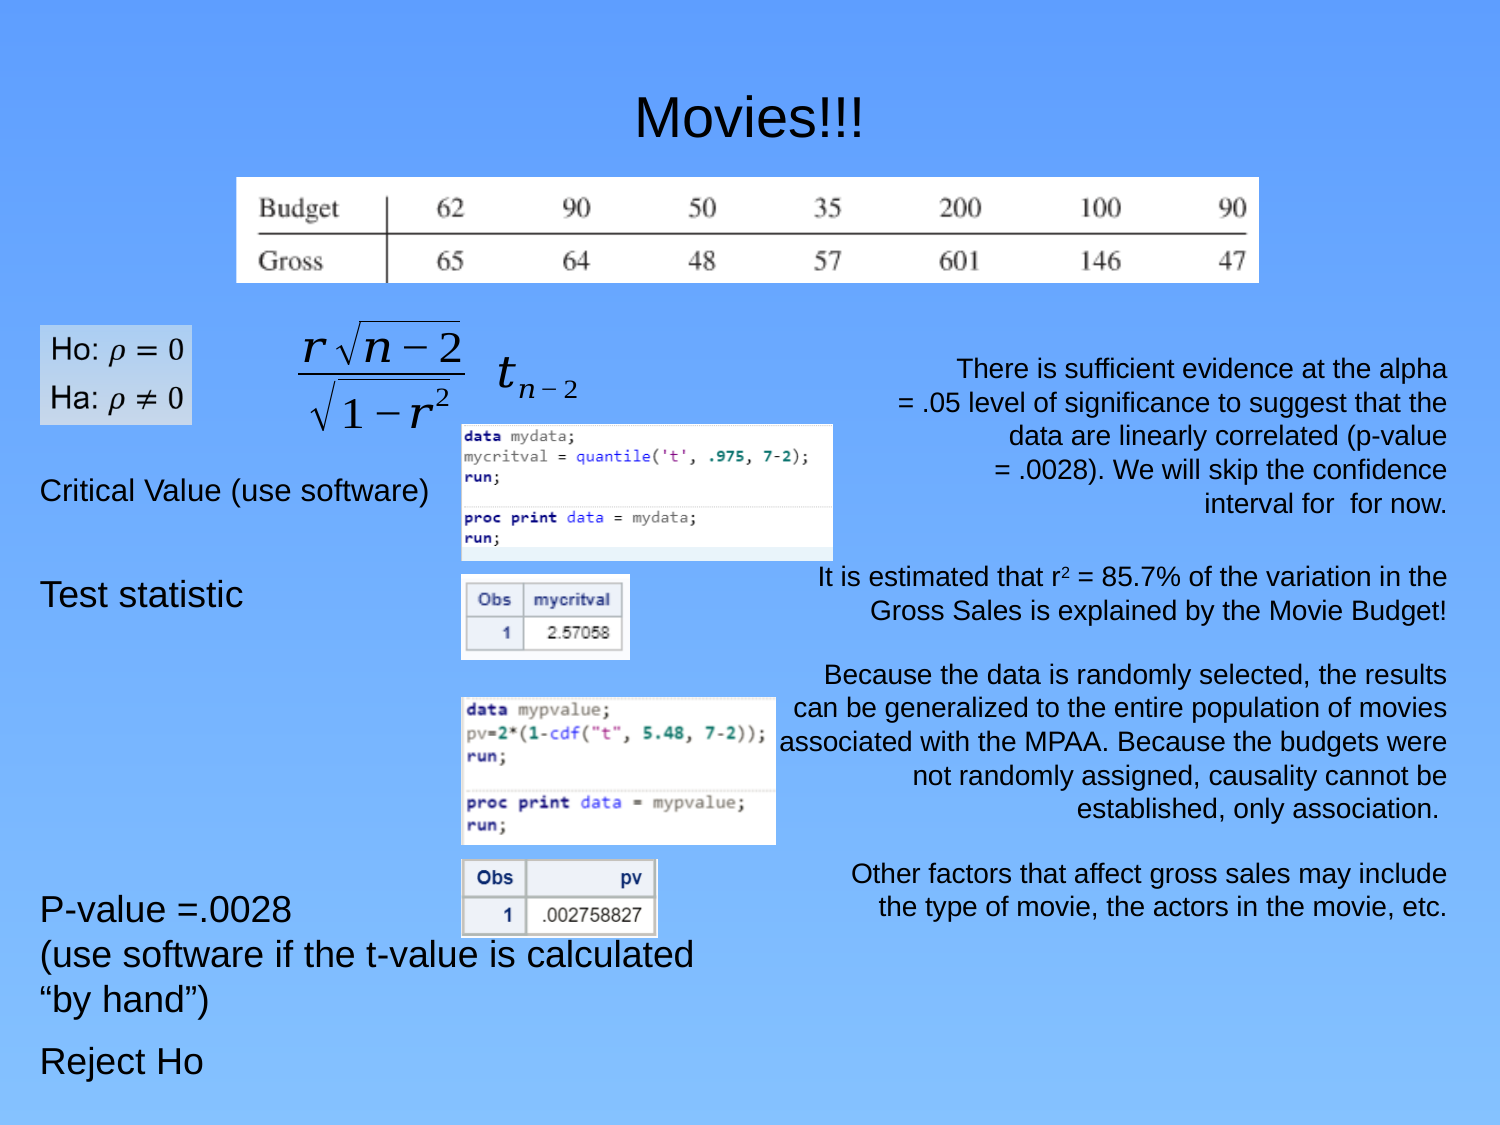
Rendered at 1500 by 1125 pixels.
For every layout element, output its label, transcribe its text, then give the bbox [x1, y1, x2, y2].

picture [236, 176, 1264, 283]
title Movies!!! [271, 71, 1229, 157]
text_box It is estimated that r2 = 85.7% of the variation in the Gross Sales is explained by the Movie Budget! [762, 551, 1463, 634]
text_box Test statistic [24, 562, 419, 623]
picture [460, 696, 776, 845]
picture [460, 424, 833, 561]
picture [460, 574, 630, 660]
text_box Because the data is randomly selected, the results can be generalized to the entire population of movies associated with the MPAA. Because the budgets were not randomly assigned, causality cannot be established, only association. [762, 648, 1463, 832]
text_box Reject Ho [24, 1029, 289, 1090]
picture [40, 324, 193, 425]
text_box Other factors that affect gross sales may include the type of movie, the actors in the movie, etc. [818, 847, 1463, 930]
text_box P-value =.0028 (use software if the t-value is calculated “by hand”) [24, 877, 738, 1028]
picture [460, 859, 658, 938]
